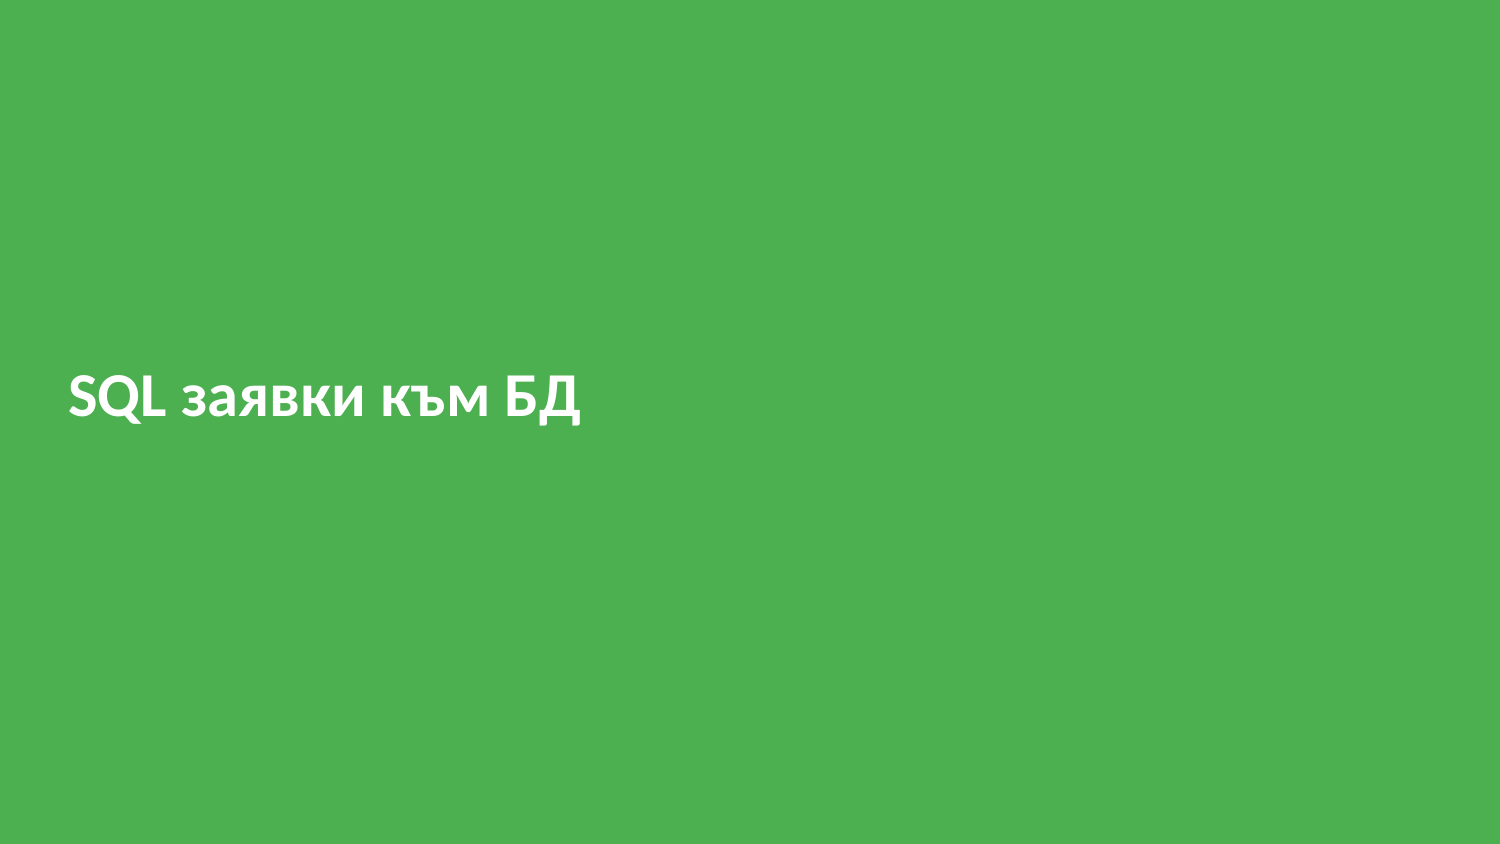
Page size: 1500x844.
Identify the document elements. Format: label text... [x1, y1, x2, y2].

title SQL заявки към БД [53, 339, 1451, 434]
